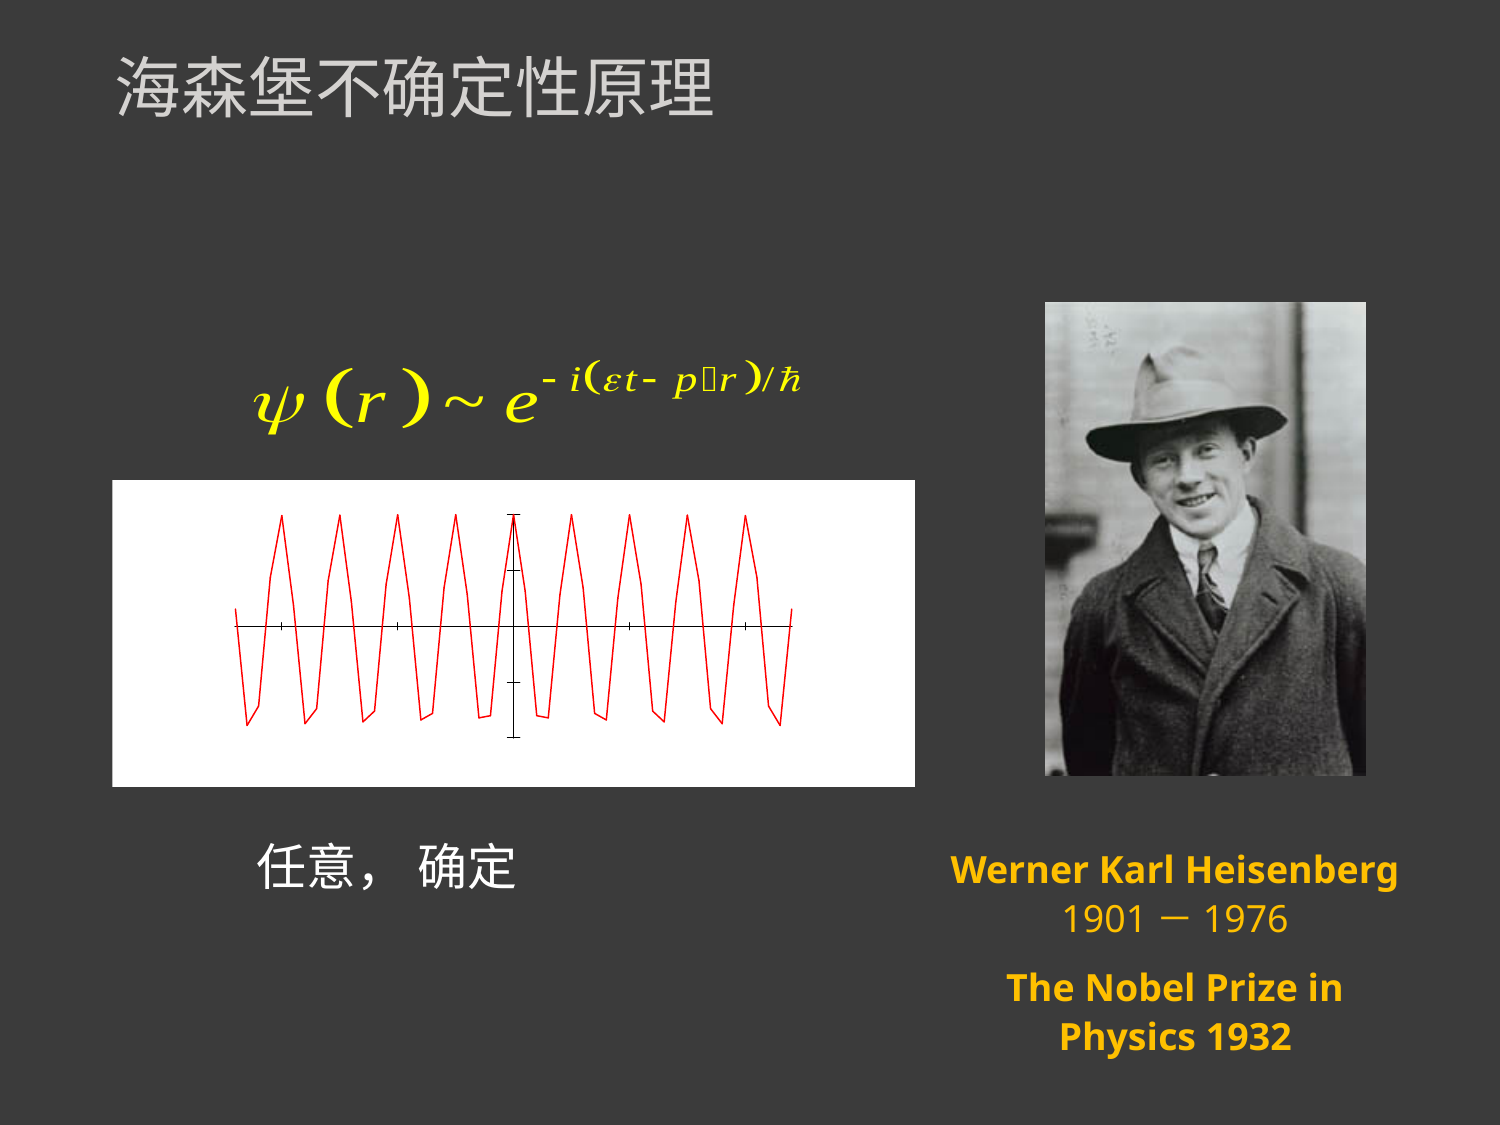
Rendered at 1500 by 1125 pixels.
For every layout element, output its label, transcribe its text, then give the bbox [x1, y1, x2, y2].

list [1044, 302, 1367, 776]
title 海森堡不确定性原理 [100, 29, 1471, 143]
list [111, 479, 916, 788]
text_box Werner Karl Heisenberg 1901－1976 The Nobel Prize in Physics 1932 [927, 834, 1424, 1066]
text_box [247, 349, 816, 460]
